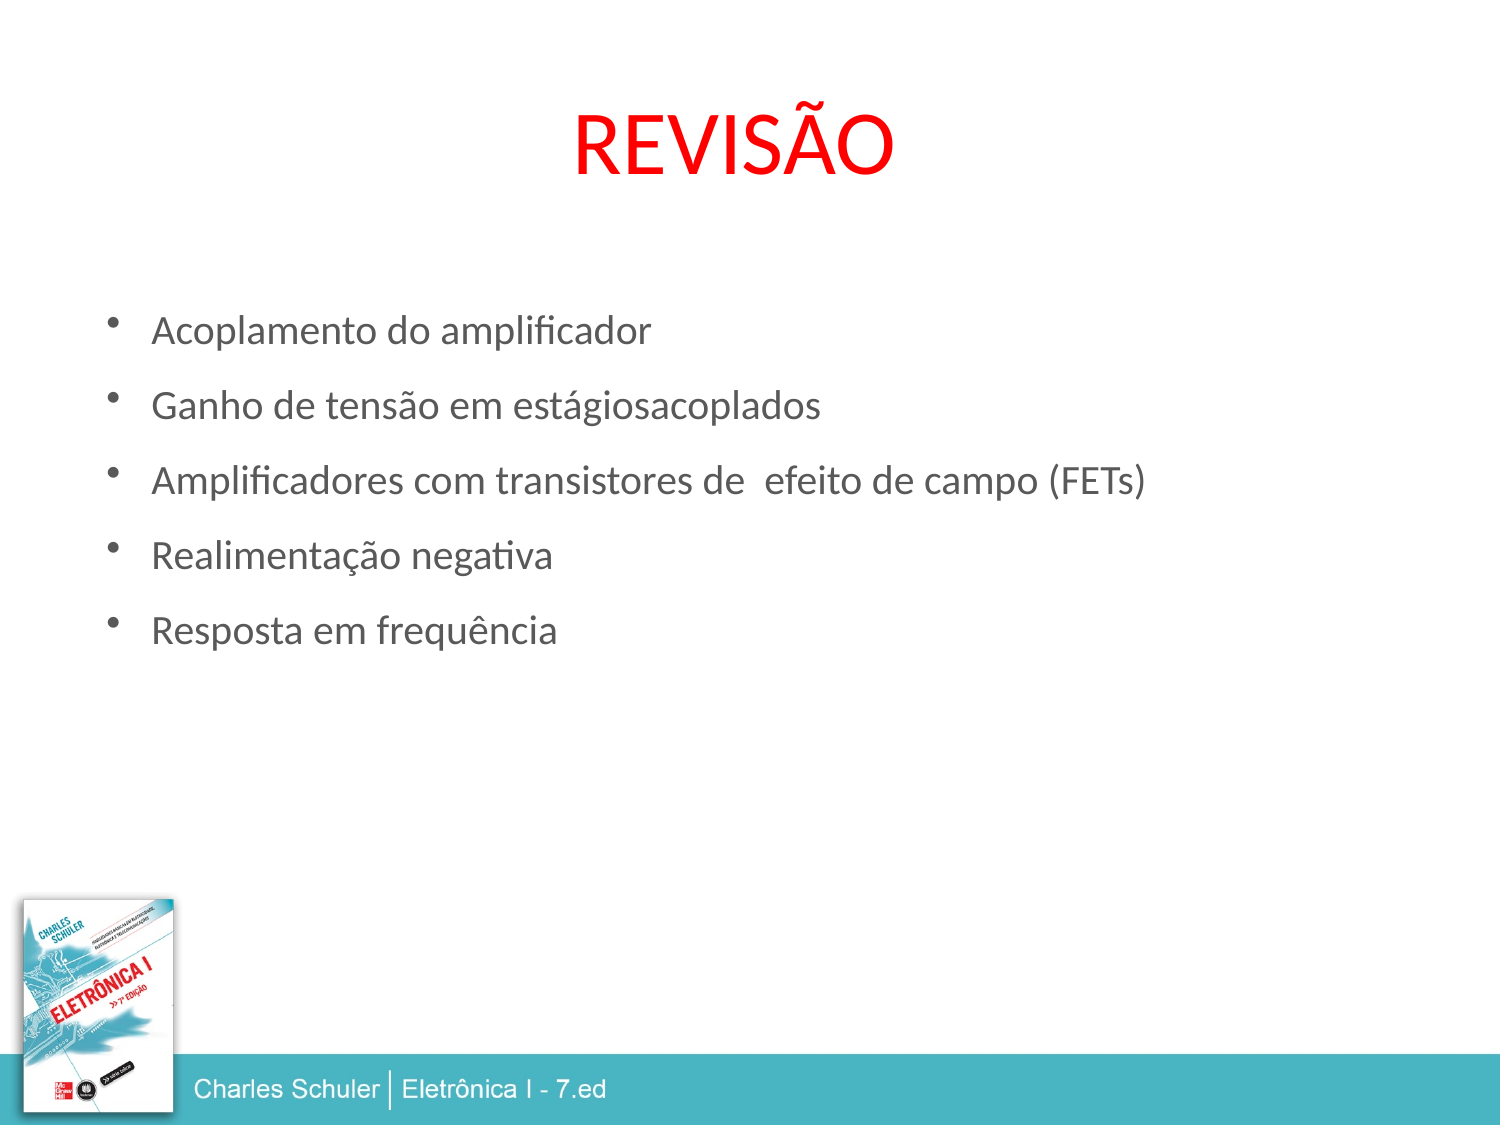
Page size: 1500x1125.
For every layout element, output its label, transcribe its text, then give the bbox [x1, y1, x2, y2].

text_box Acoplamento do amplificador Ganho de tensão em estágiosacoplados Amplificadores com transistores de efeito de campo (FETs) Realimentação negativa Resposta em frequência [91, 270, 1349, 735]
picture [0, 0, 1500, 1125]
text_box REVISÃO [558, 76, 912, 201]
